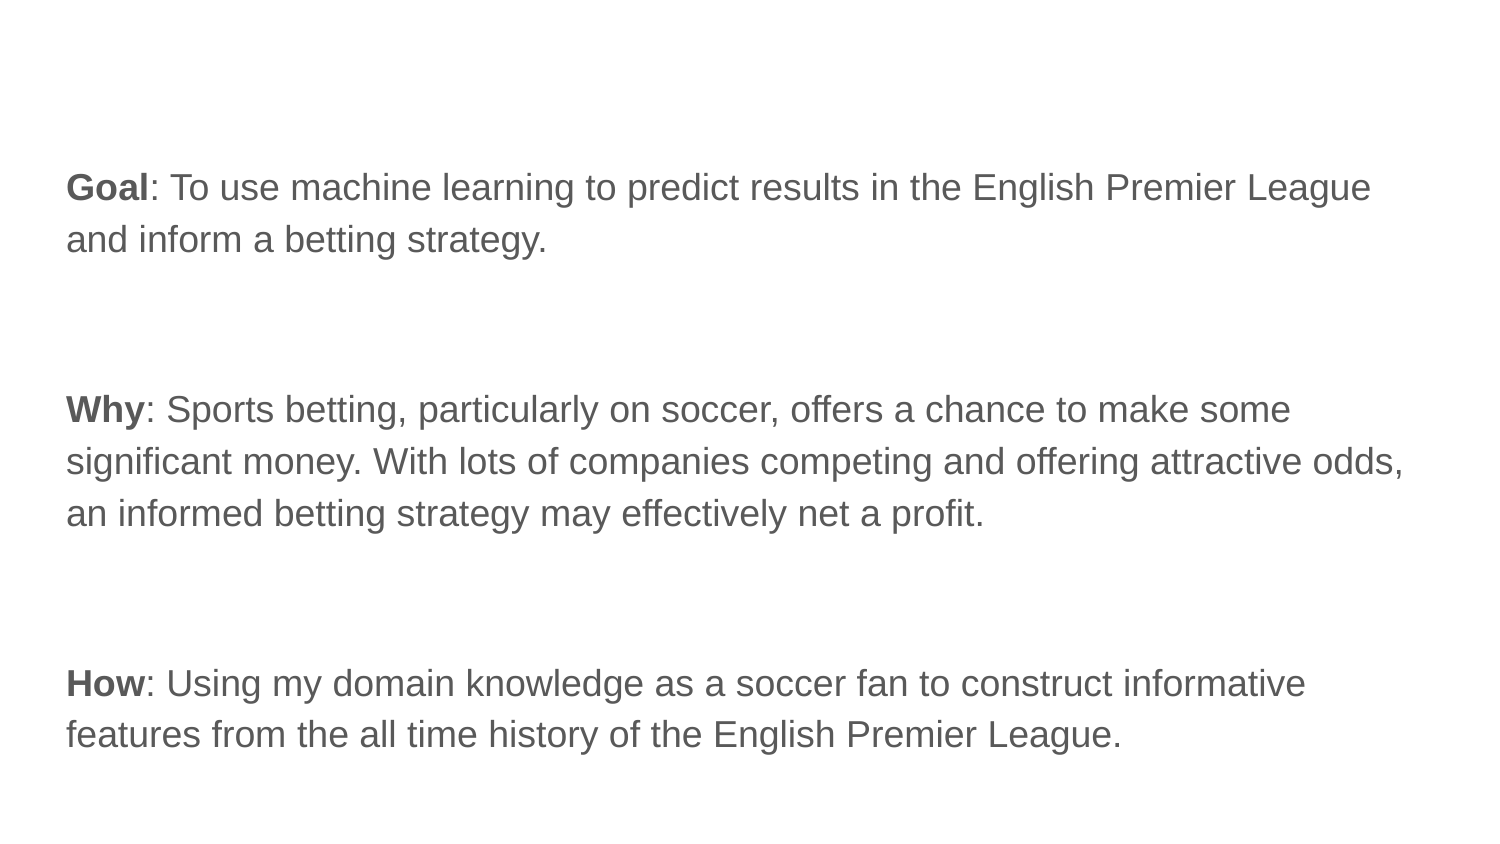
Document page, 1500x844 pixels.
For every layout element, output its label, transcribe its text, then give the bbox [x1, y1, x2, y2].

list Goal: To use machine learning to predict results in the English Premier League and inform a betting strategy. Why: Sports betting, particularly on soccer, offers a chance to make some significant money. With lots of companies competing and offering attractive odds, an informed betting strategy may effectively net a profit. How: Using my domain knowledge as a soccer fan to construct informative features from the all time history of the English Premier League. [51, 141, 1449, 703]
